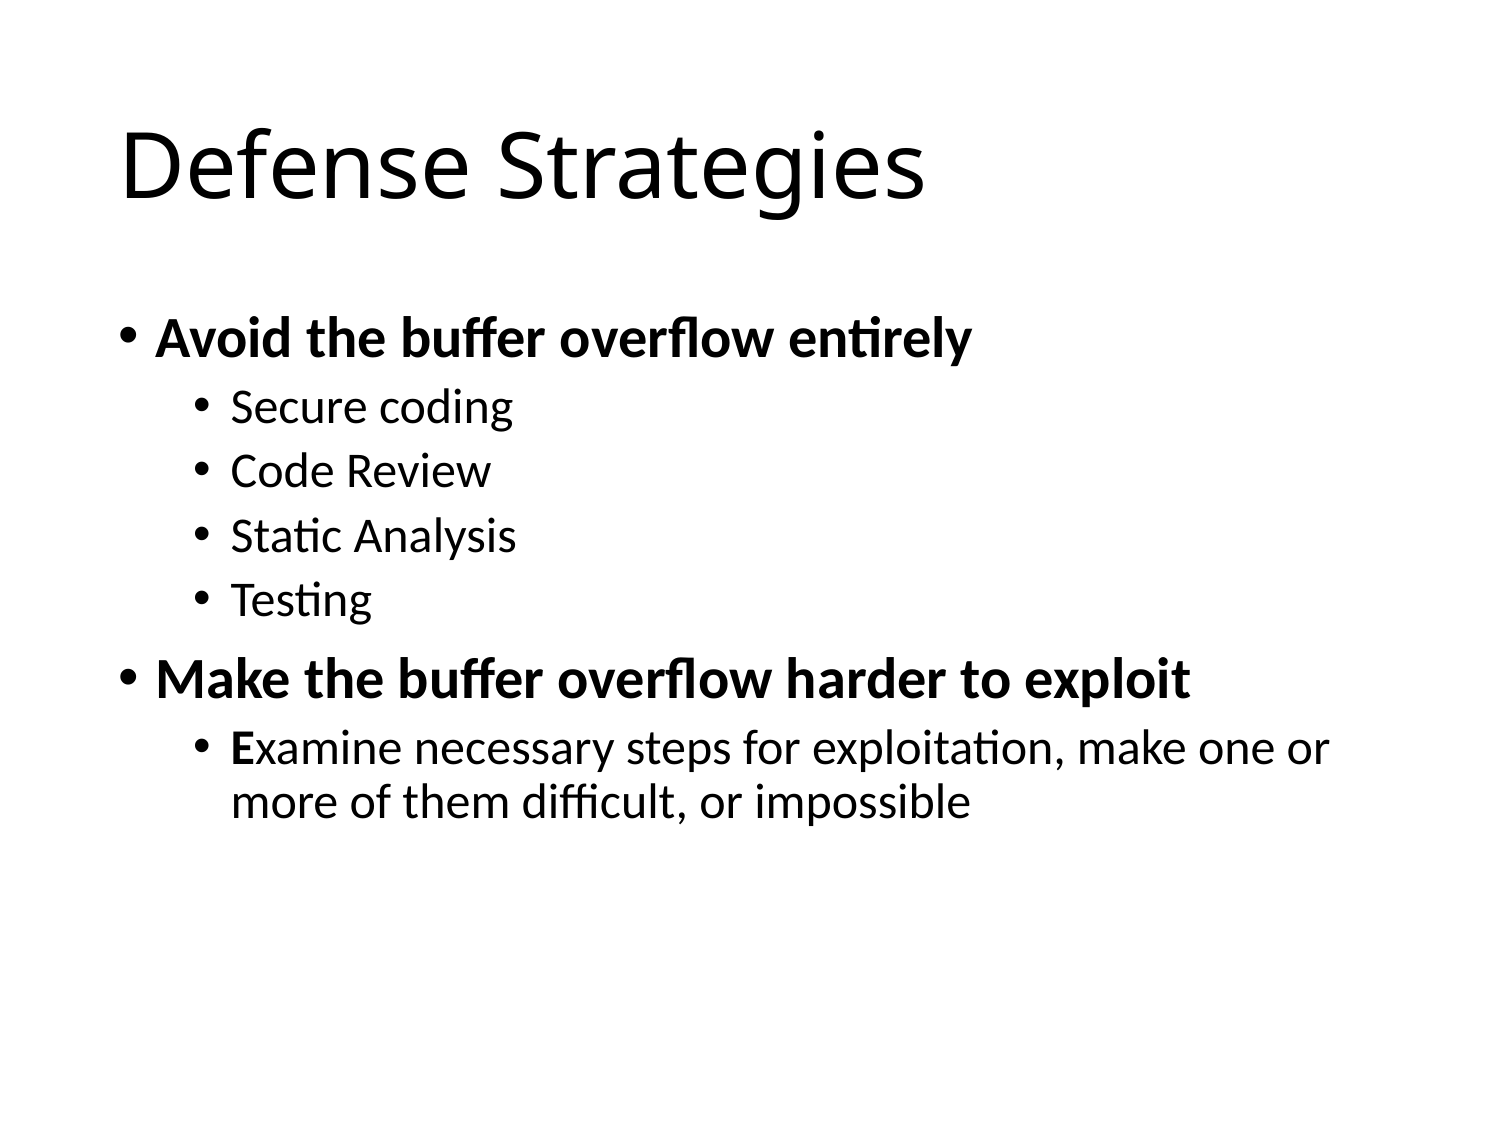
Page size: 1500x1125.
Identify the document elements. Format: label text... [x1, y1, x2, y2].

list Avoid the buffer overflow entirely Secure coding Code Review Static Analysis Testing Make the buffer overflow harder to exploit Examine necessary steps for exploitation, make one or more of them difficult, or impossible [103, 299, 1397, 1014]
title Defense Strategies [103, 59, 1397, 278]
